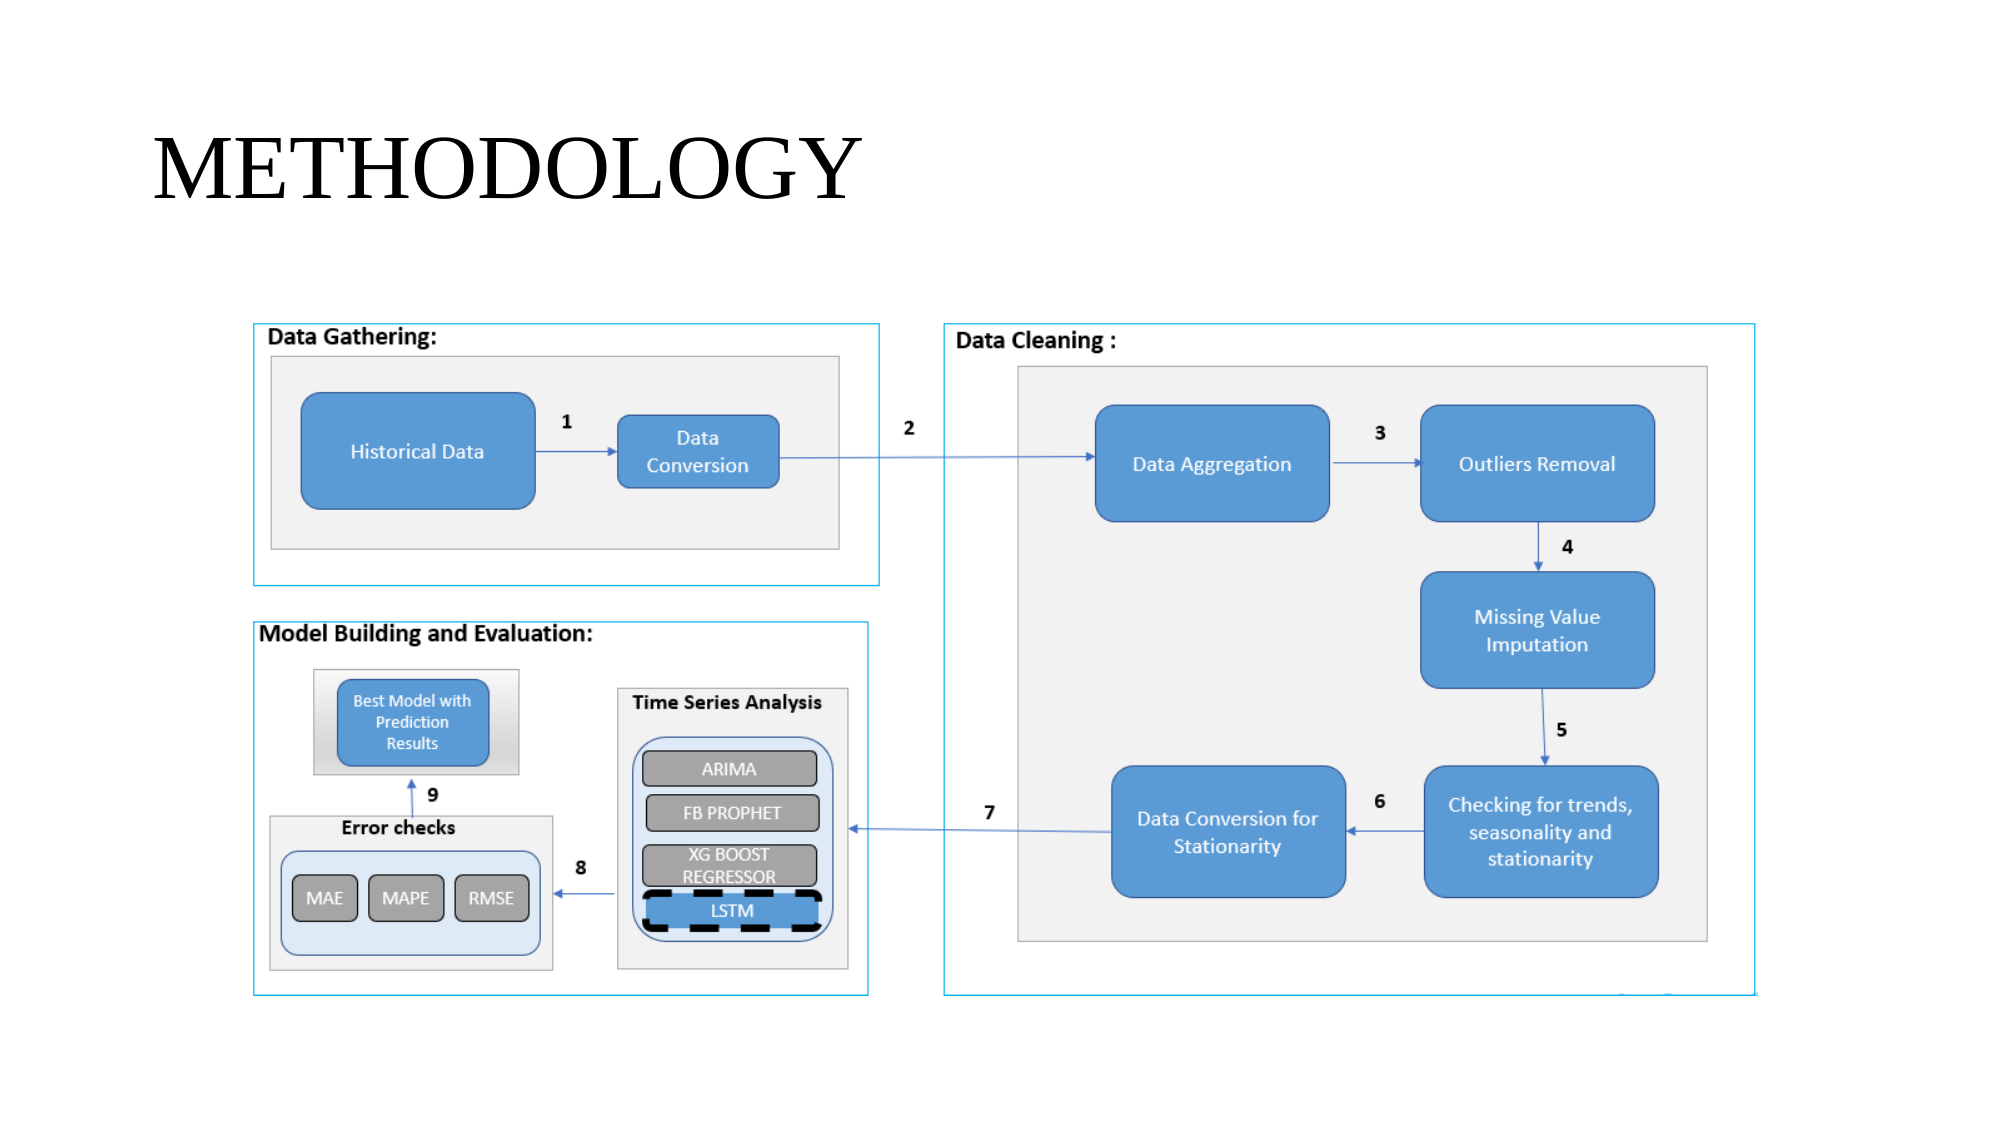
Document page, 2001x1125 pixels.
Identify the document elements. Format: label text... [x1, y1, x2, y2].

title METHODOLOGY [137, 59, 1863, 278]
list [242, 317, 1758, 996]
